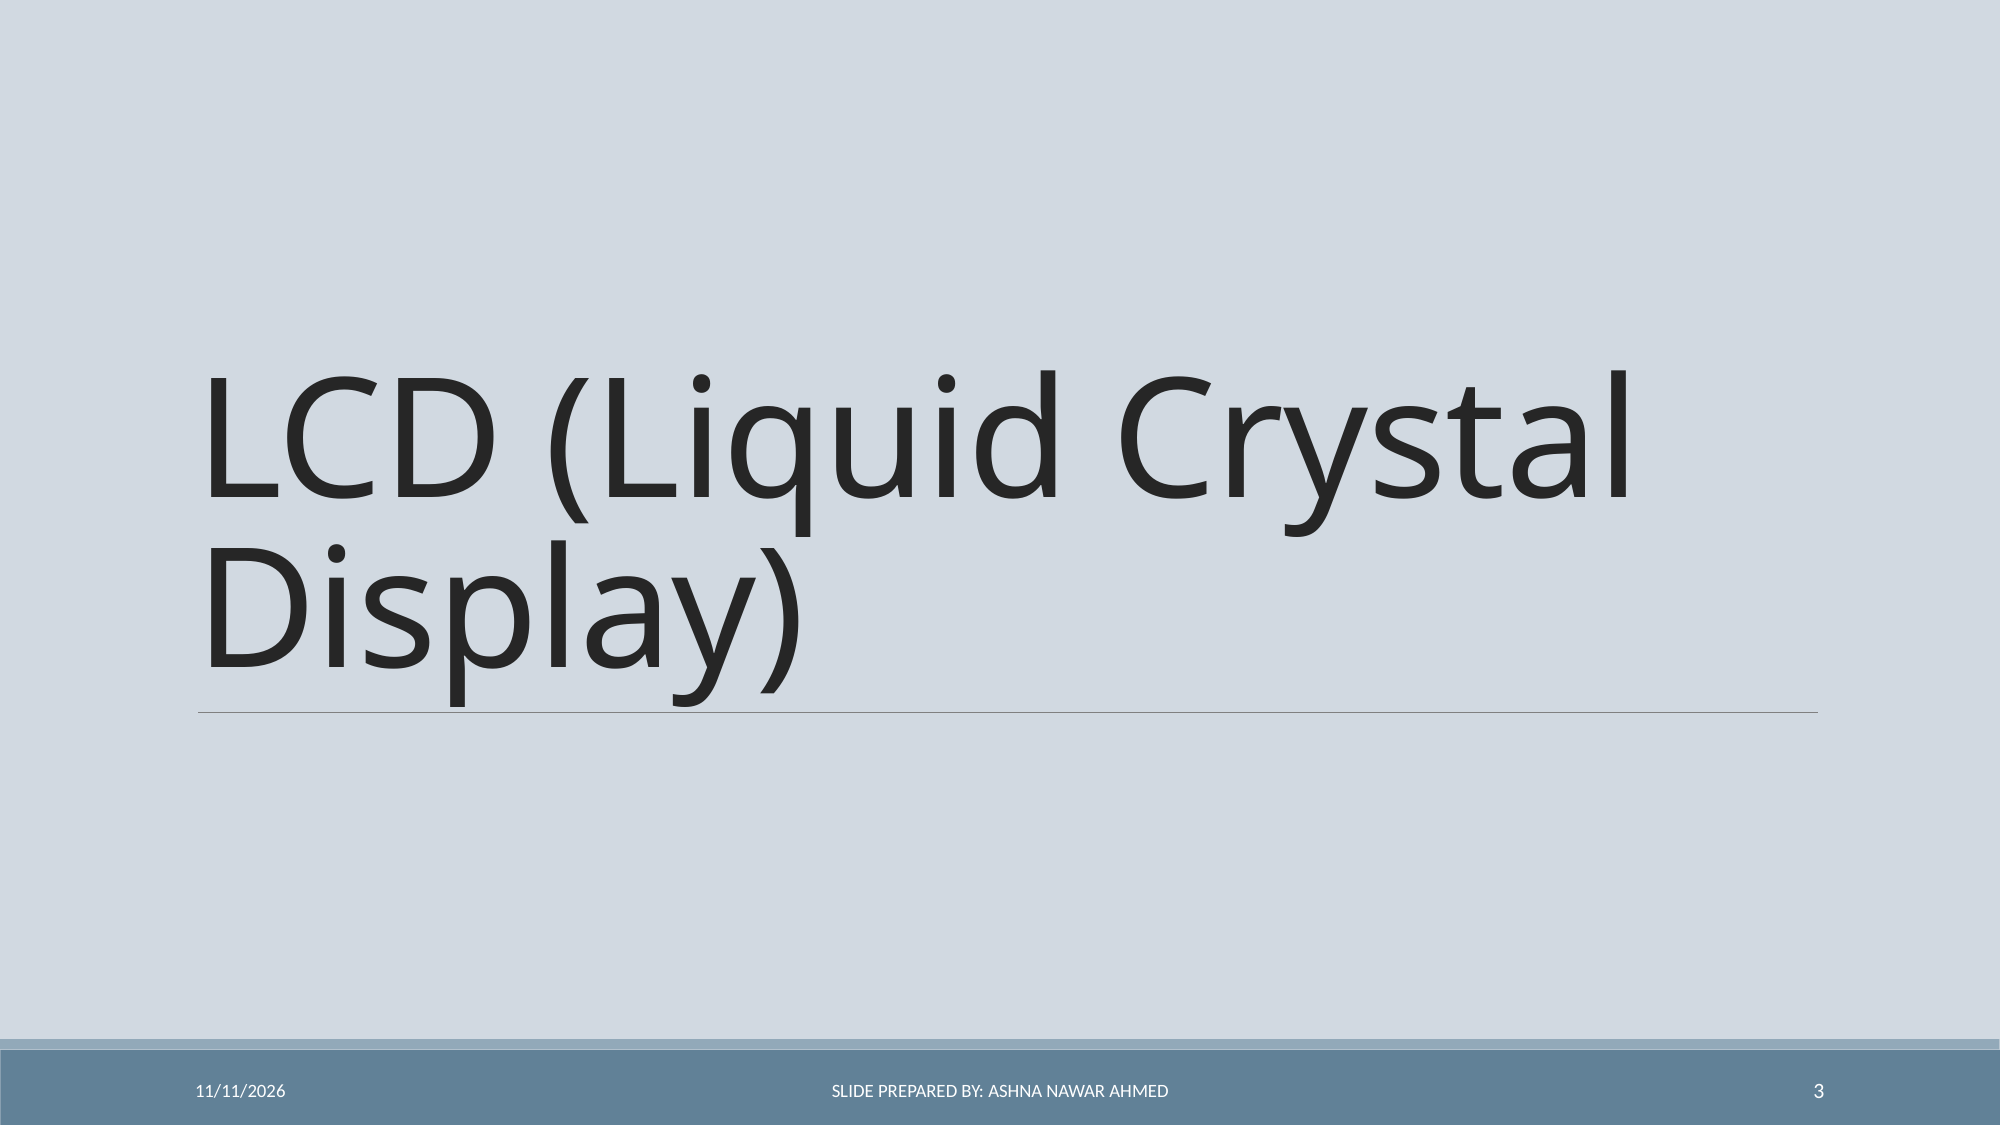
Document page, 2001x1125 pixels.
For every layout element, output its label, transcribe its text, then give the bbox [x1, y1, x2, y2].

title LCD (Liquid Crystal Display) [180, 124, 1830, 710]
slide_number 13-Feb-22 [180, 1059, 586, 1120]
footer Slide Prepared By: Ashna Nawar Ahmed [604, 1059, 1396, 1120]
slide_number 3 [1624, 1059, 1840, 1120]
